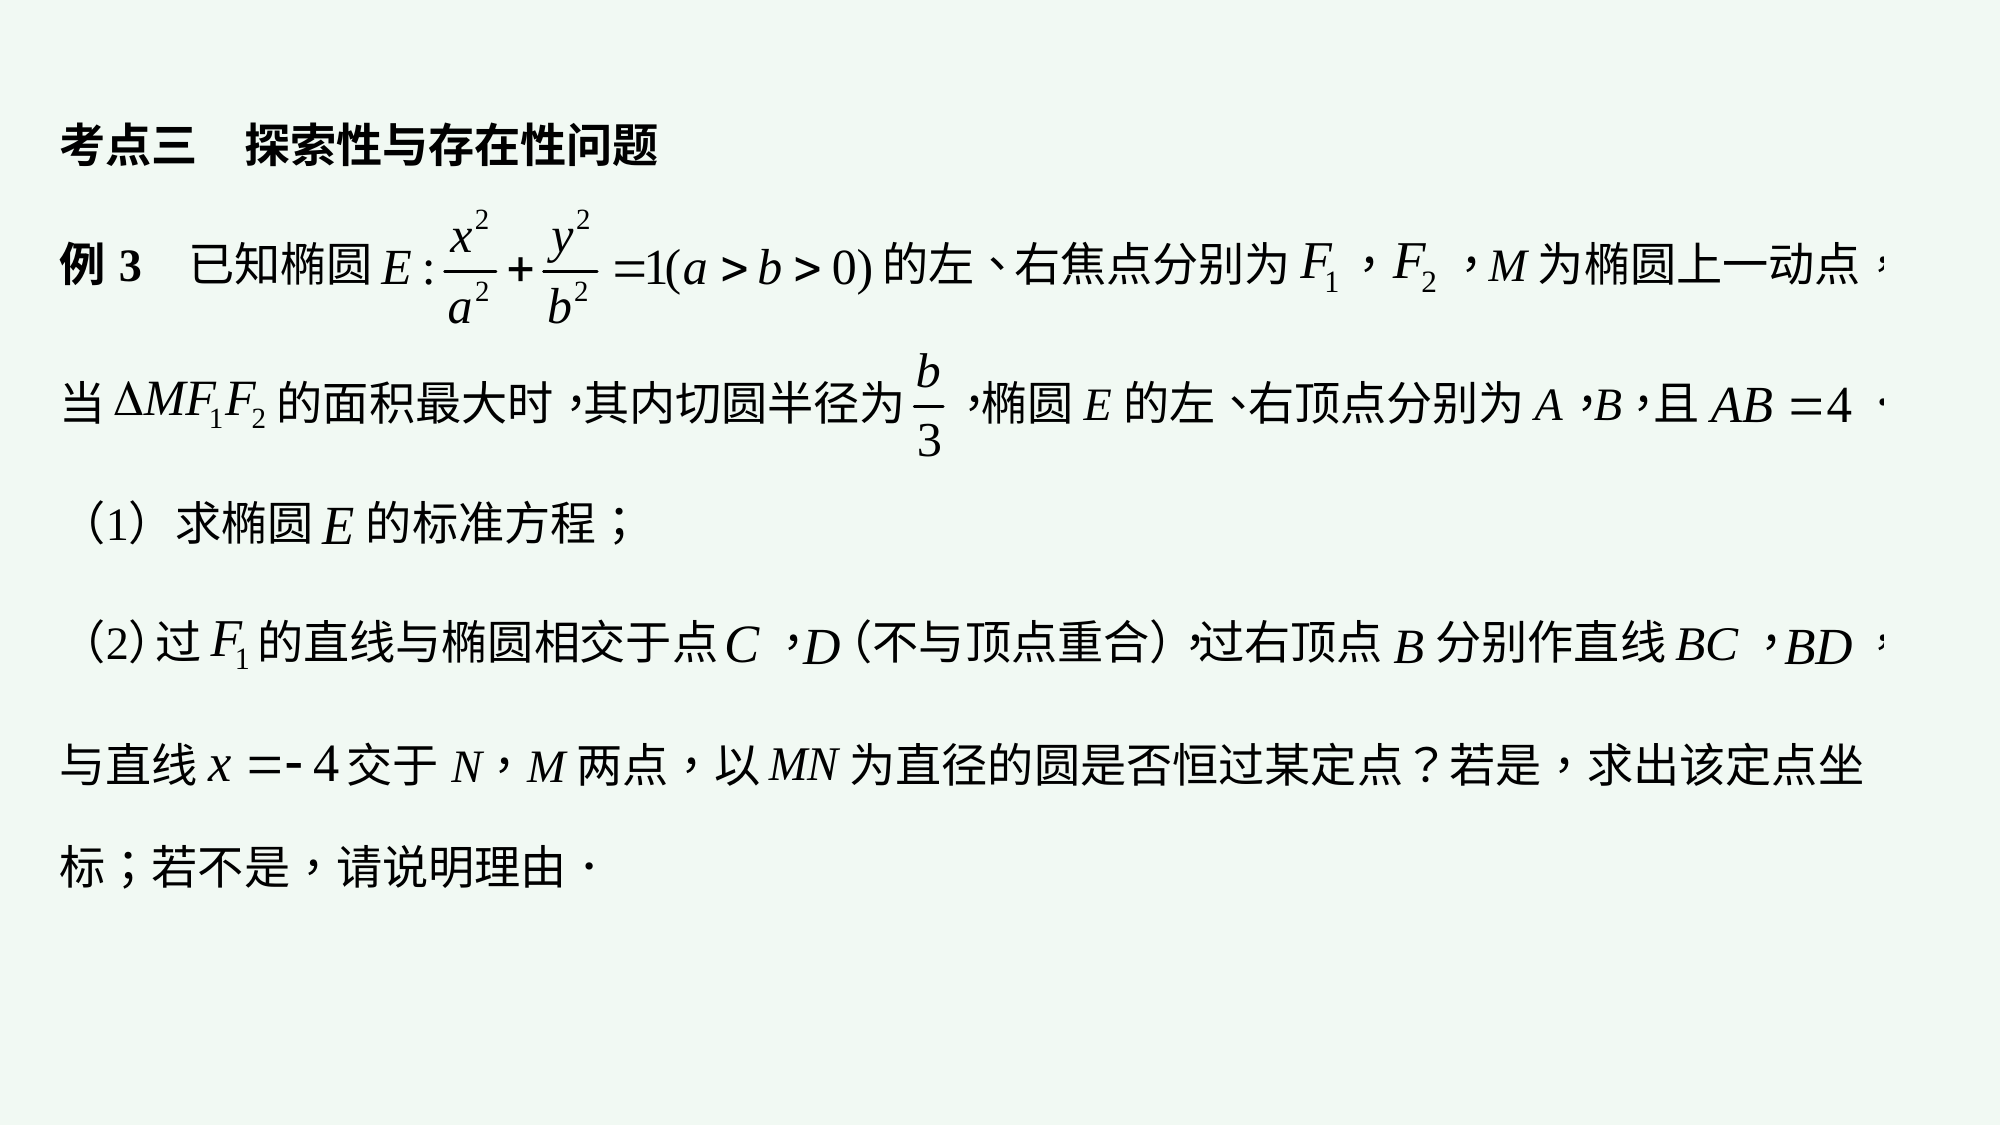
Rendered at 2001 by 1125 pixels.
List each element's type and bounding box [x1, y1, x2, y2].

text_box [59, 92, 1884, 990]
